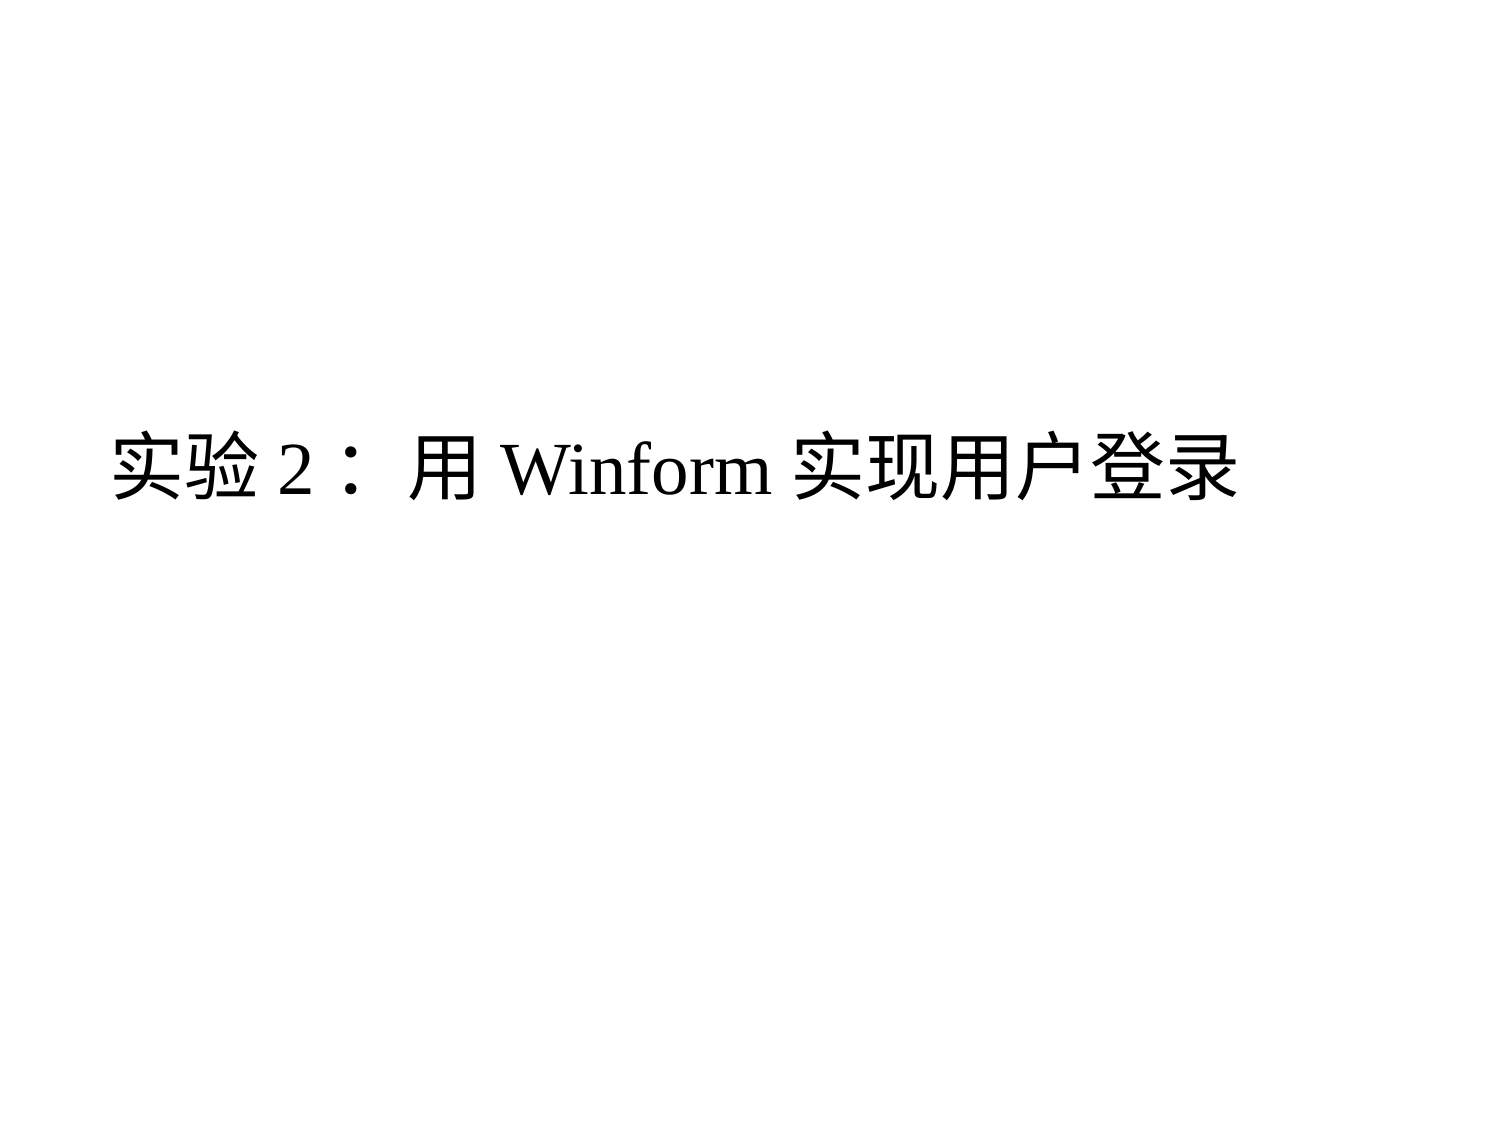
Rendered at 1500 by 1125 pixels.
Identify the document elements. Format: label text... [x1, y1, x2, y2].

text_box 实验2：用Winform实现用户登录 [94, 412, 1256, 518]
